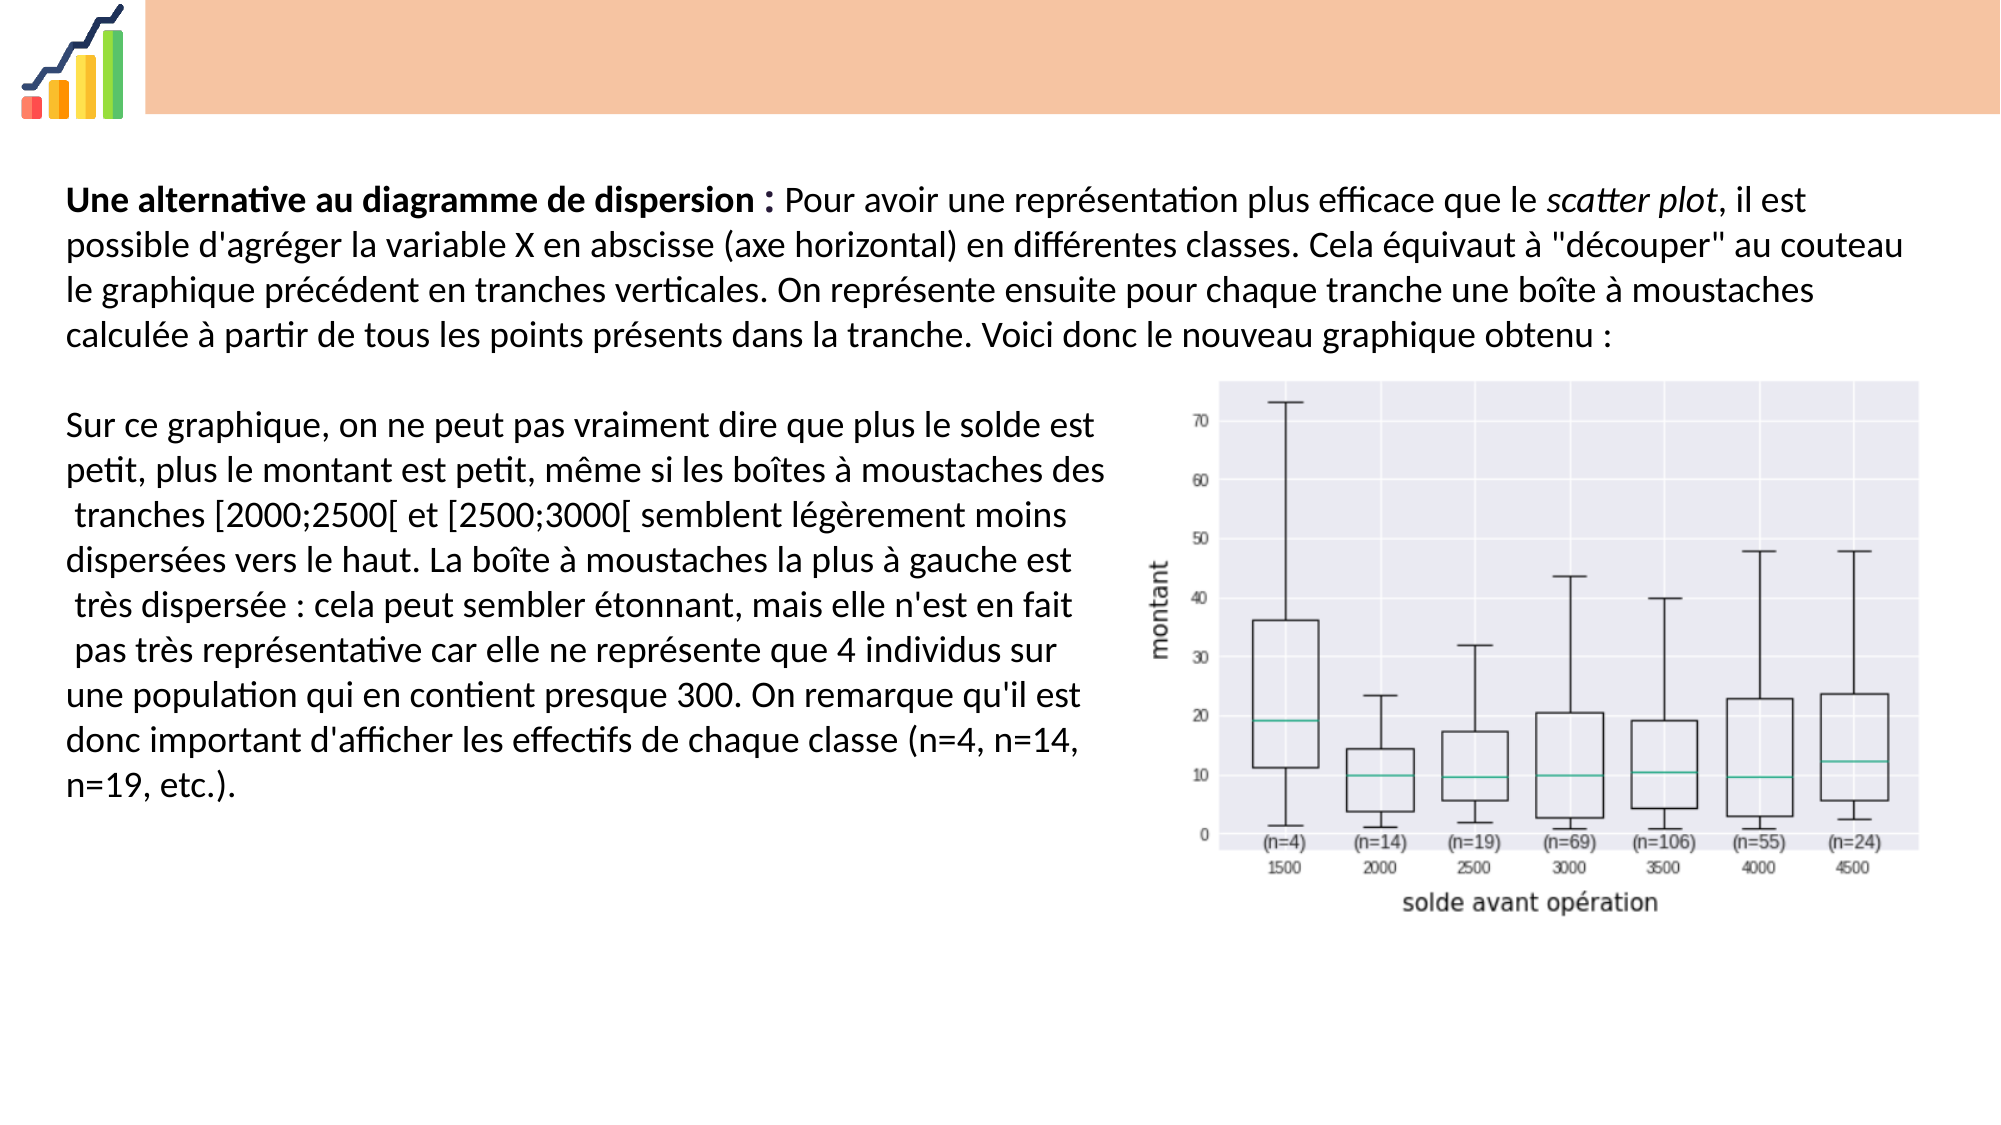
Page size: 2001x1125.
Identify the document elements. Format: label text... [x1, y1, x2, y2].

text_box [145, 0, 2000, 115]
picture [15, 4, 130, 119]
text_box Une alternative au diagramme de dispersion : Pour avoir une représentation plus efficace que le scatter plot, il est possible d'agréger la variable X en abscisse (axe horizontal) en différentes classes. Cela équivaut à "découper" au couteau le graphique précédent en tranches verticales. On représente ensuite pour chaque tranche une boîte à moustaches calculée à partir de tous les points présents dans la tranche. Voici donc le nouveau graphique obtenu : Sur ce graphique, on ne peut pas vraiment dire que plus le solde est petit, plus le montant est petit, même si les boîtes à moustaches des tranches [2000;2500[ et [2500;3000[ semblent légèrement moins dispersées vers le haut. La boîte à moustaches la plus à gauche est très dispersée : cela peut sembler étonnant, mais elle n'est en fait pas très représentative car elle ne représente que 4 individus sur une population qui en contient presque 300. On remarque qu'il est donc important d'afficher les effectifs de chaque classe (n=4, n=14, n=19, etc.). [51, 168, 1949, 813]
picture [1142, 376, 1936, 927]
